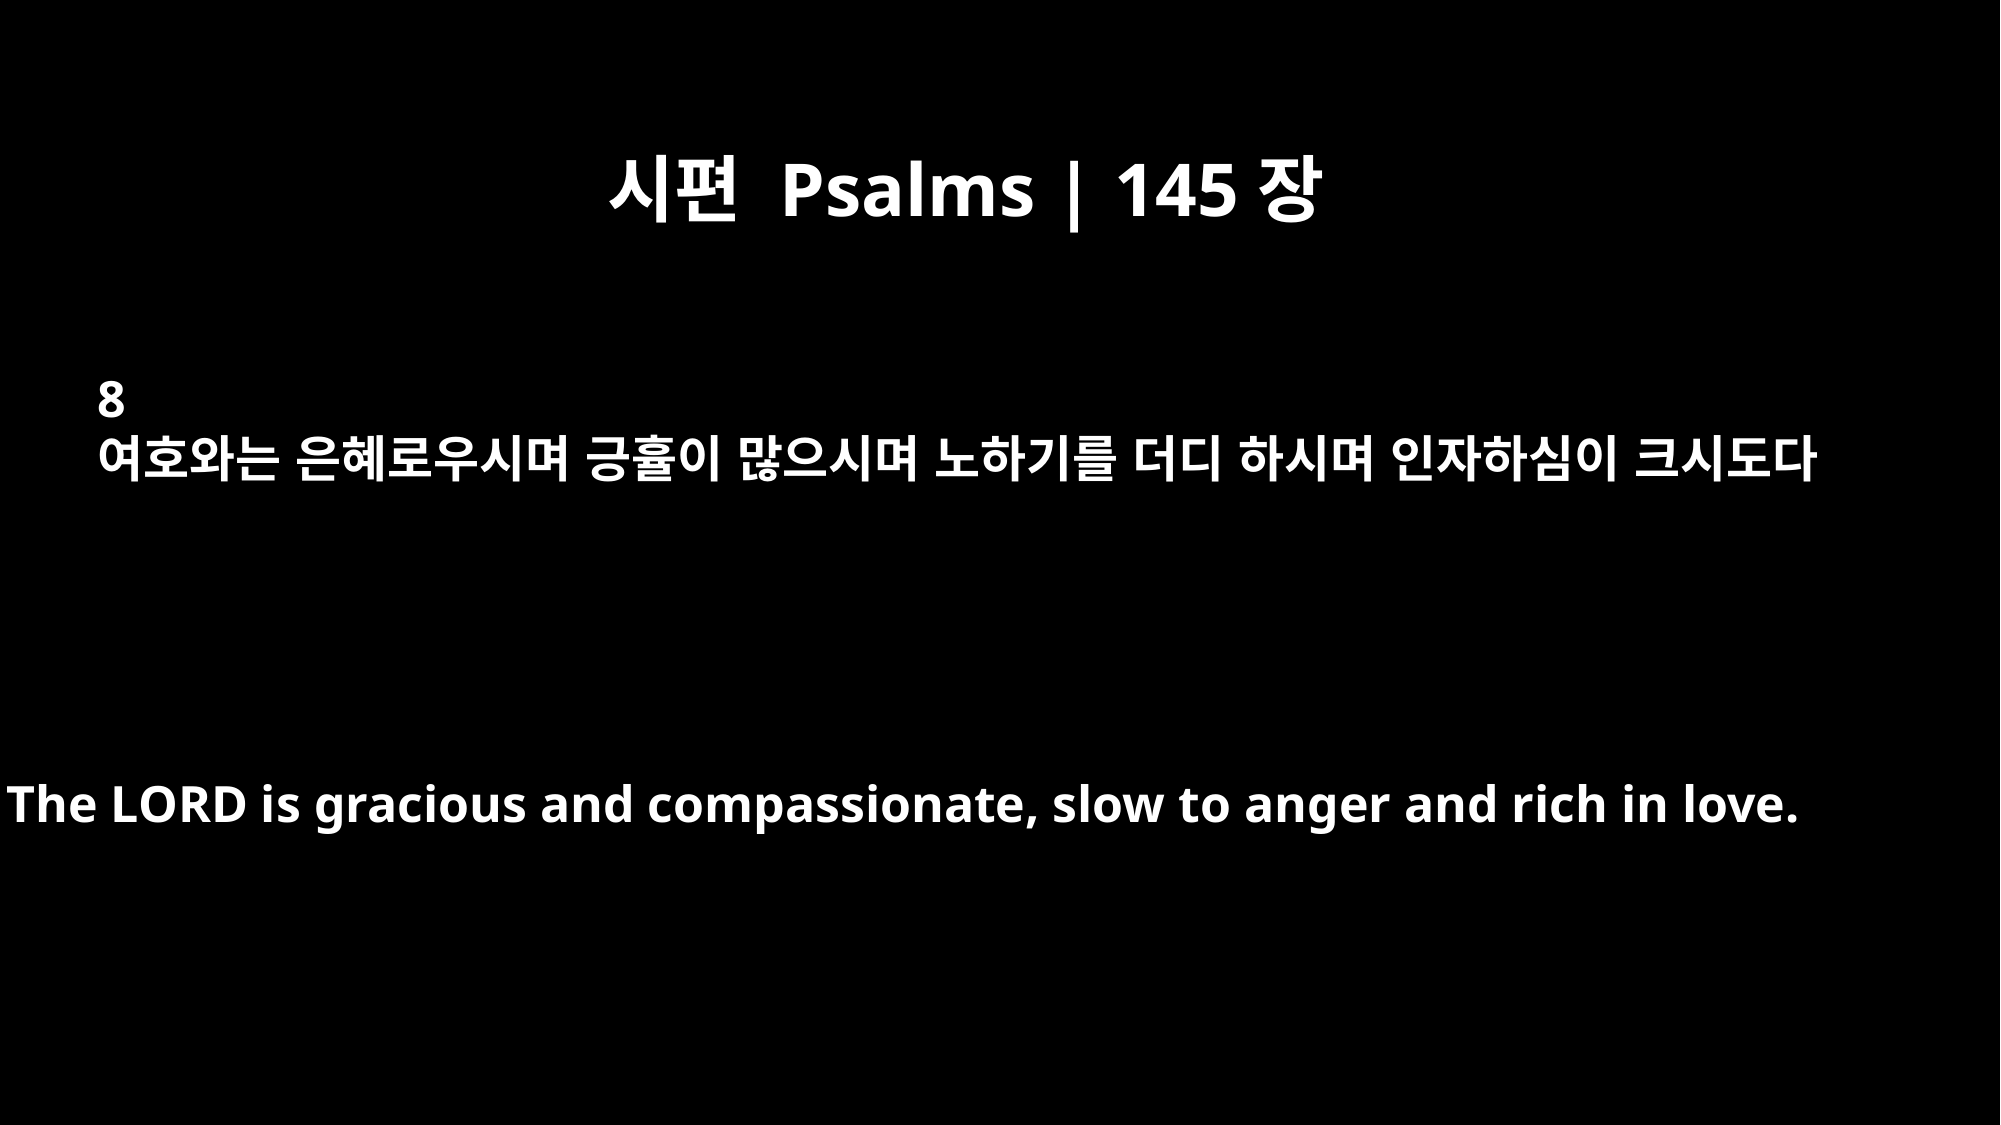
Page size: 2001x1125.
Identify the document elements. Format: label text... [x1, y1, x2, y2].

text_box 시편 Psalms | 145장 [592, 136, 1340, 239]
text_box The LORD is gracious and compassionate, slow to anger and rich in love. [0, 764, 1816, 840]
text_box 8 여호와는 은혜로우시며 긍휼이 많으시며 노하기를 더디 하시며 인자하심이 크시도다 [82, 359, 1835, 495]
